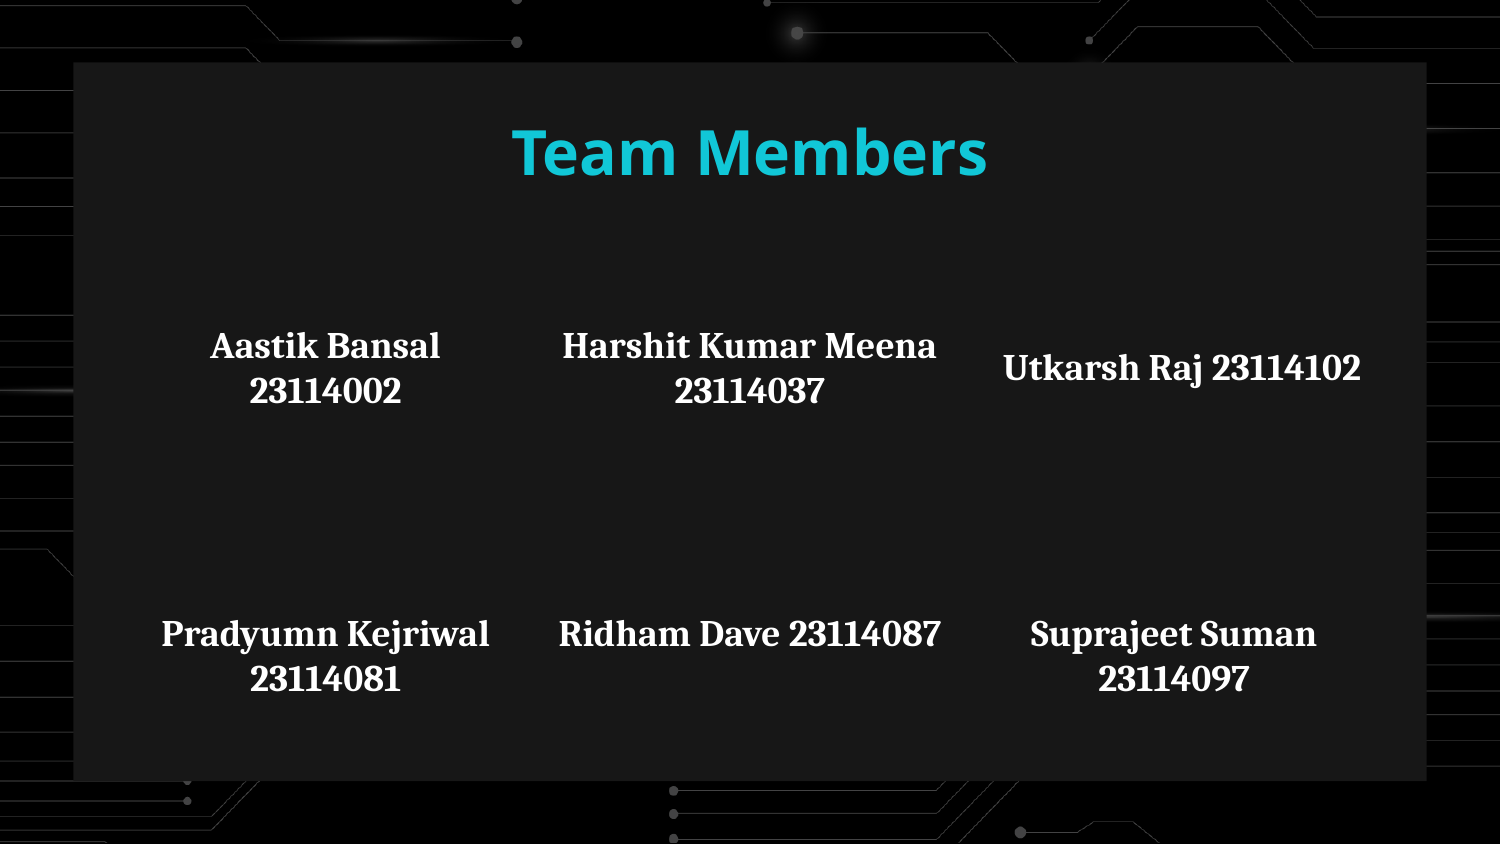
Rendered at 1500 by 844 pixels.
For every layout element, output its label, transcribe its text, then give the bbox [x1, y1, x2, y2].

subtitle Suprajeet Suman 23114097 [966, 594, 1382, 718]
title Aastik Bansal 23114002 [128, 298, 517, 434]
subtitle Pradyumn Kejriwal 23114081 [118, 594, 534, 718]
picture [0, 0, 1500, 843]
subtitle Ridham Dave 23114087 [542, 594, 958, 718]
text_box Harshit Kumar Meena 23114037 [517, 275, 982, 457]
title Team Members [118, 98, 1382, 192]
text_box Utkarsh Raj 23114102 [982, 266, 1382, 465]
